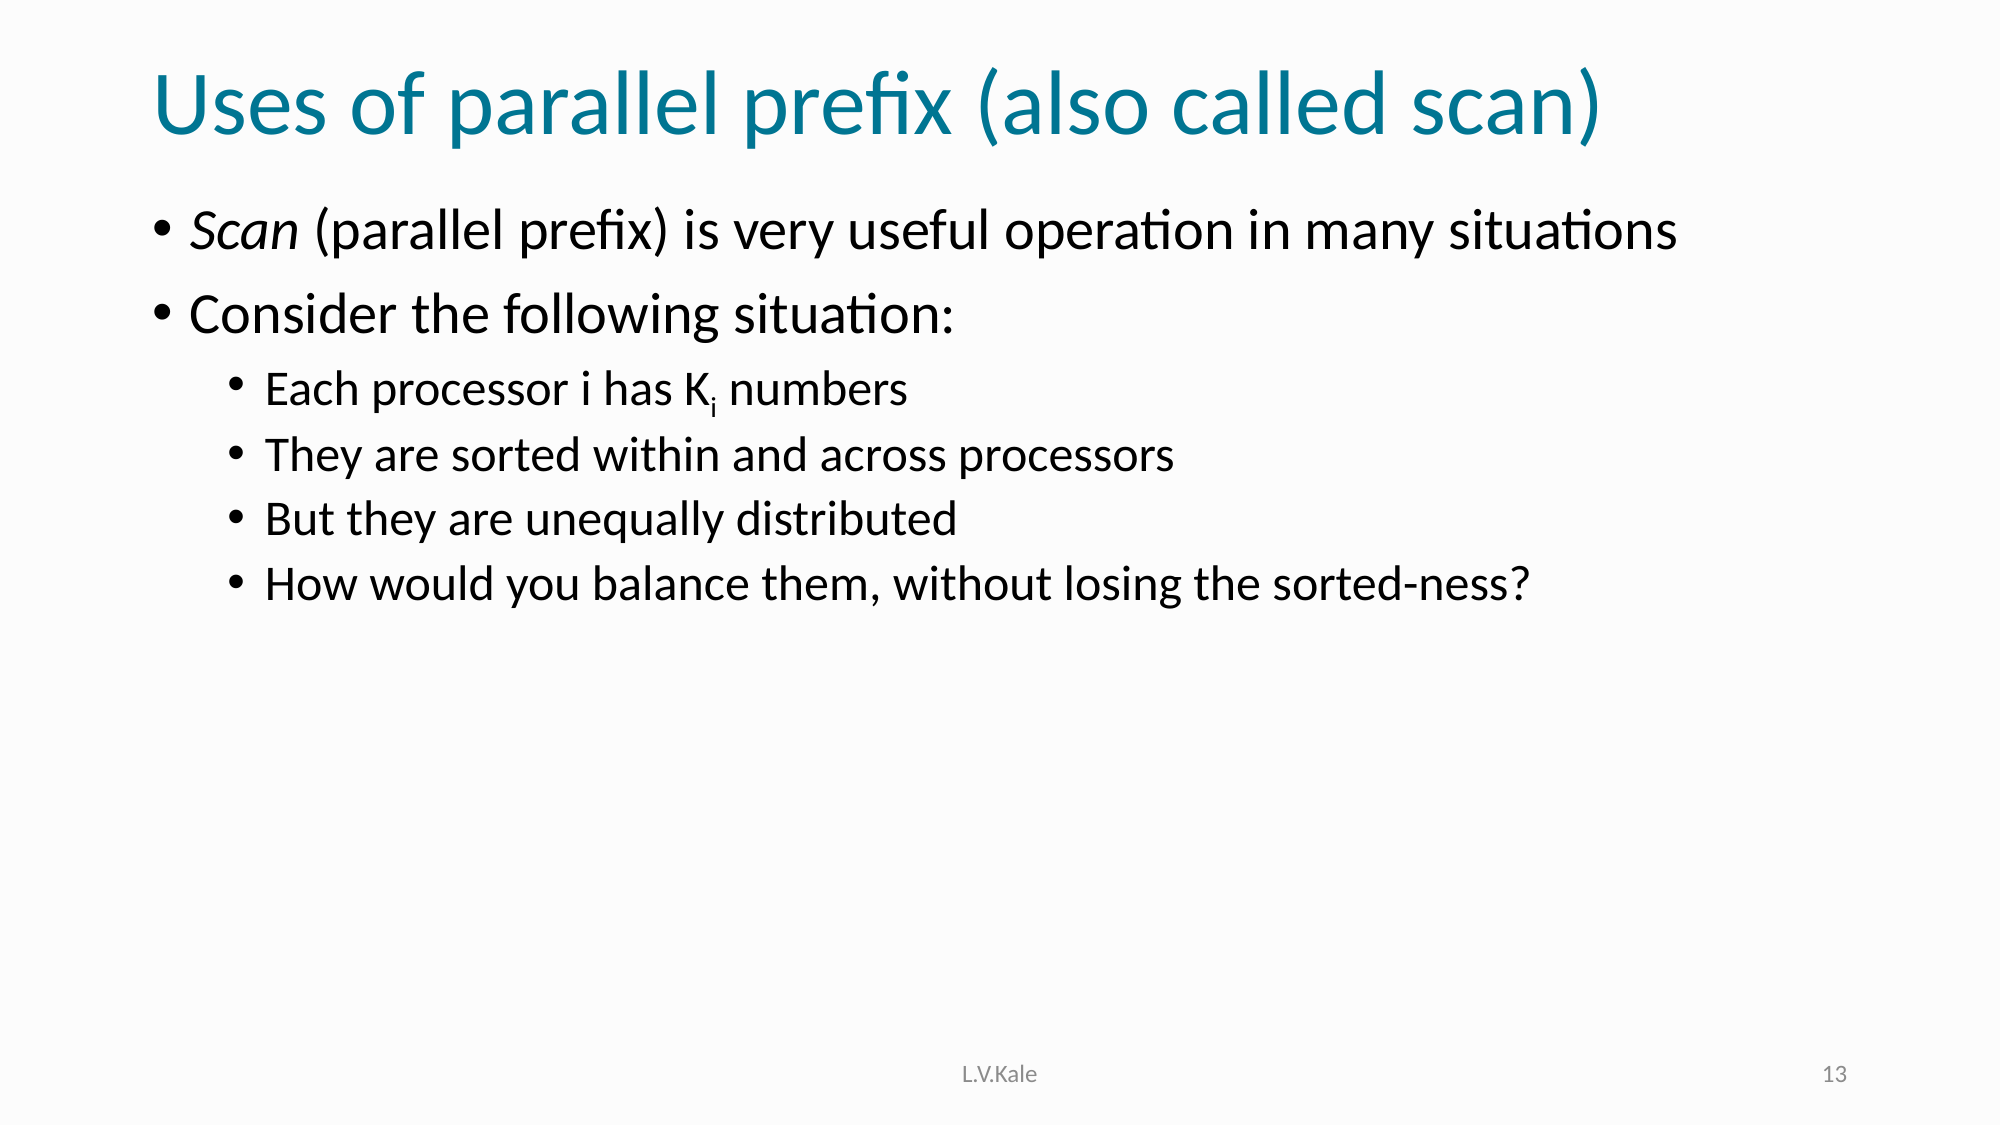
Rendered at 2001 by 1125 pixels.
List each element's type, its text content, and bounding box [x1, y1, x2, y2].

title Uses of parallel prefix (also called scan) [137, 41, 1863, 168]
footer L.V.Kale [662, 1042, 1338, 1103]
slide_number 13 [1412, 1042, 1863, 1103]
list Scan (parallel prefix) is very useful operation in many situations Consider the following situation: Each processor i has Ki numbers They are sorted within and across processors But they are unequally distributed How would you balance them, without losing the sorted-ness? [137, 191, 1863, 1014]
